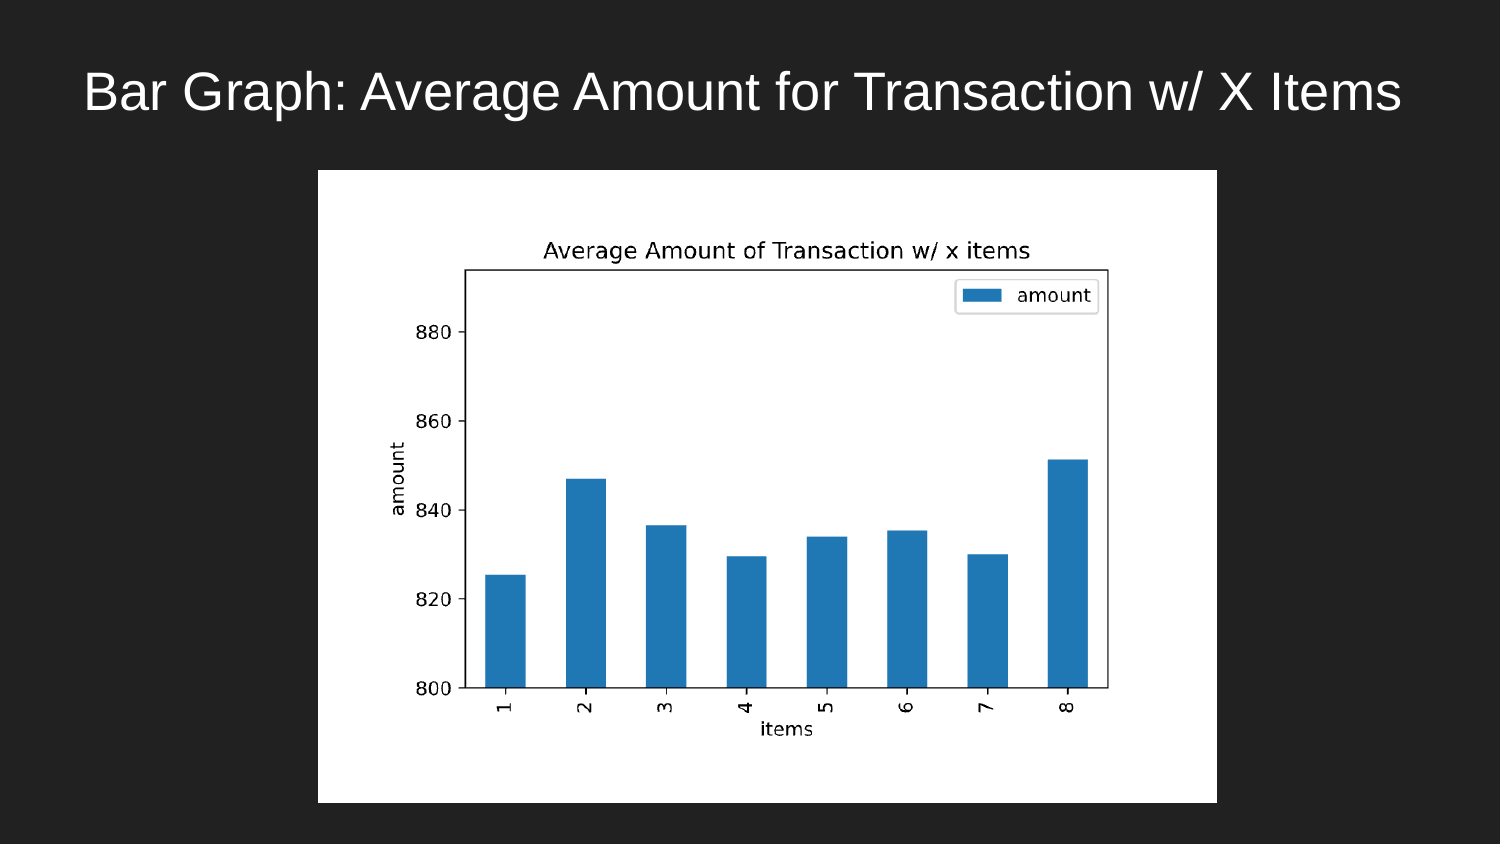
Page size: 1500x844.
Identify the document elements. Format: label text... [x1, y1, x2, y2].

picture [317, 170, 1217, 804]
title Bar Graph: Average Amount for Transaction w/ X Items [68, 41, 1467, 136]
